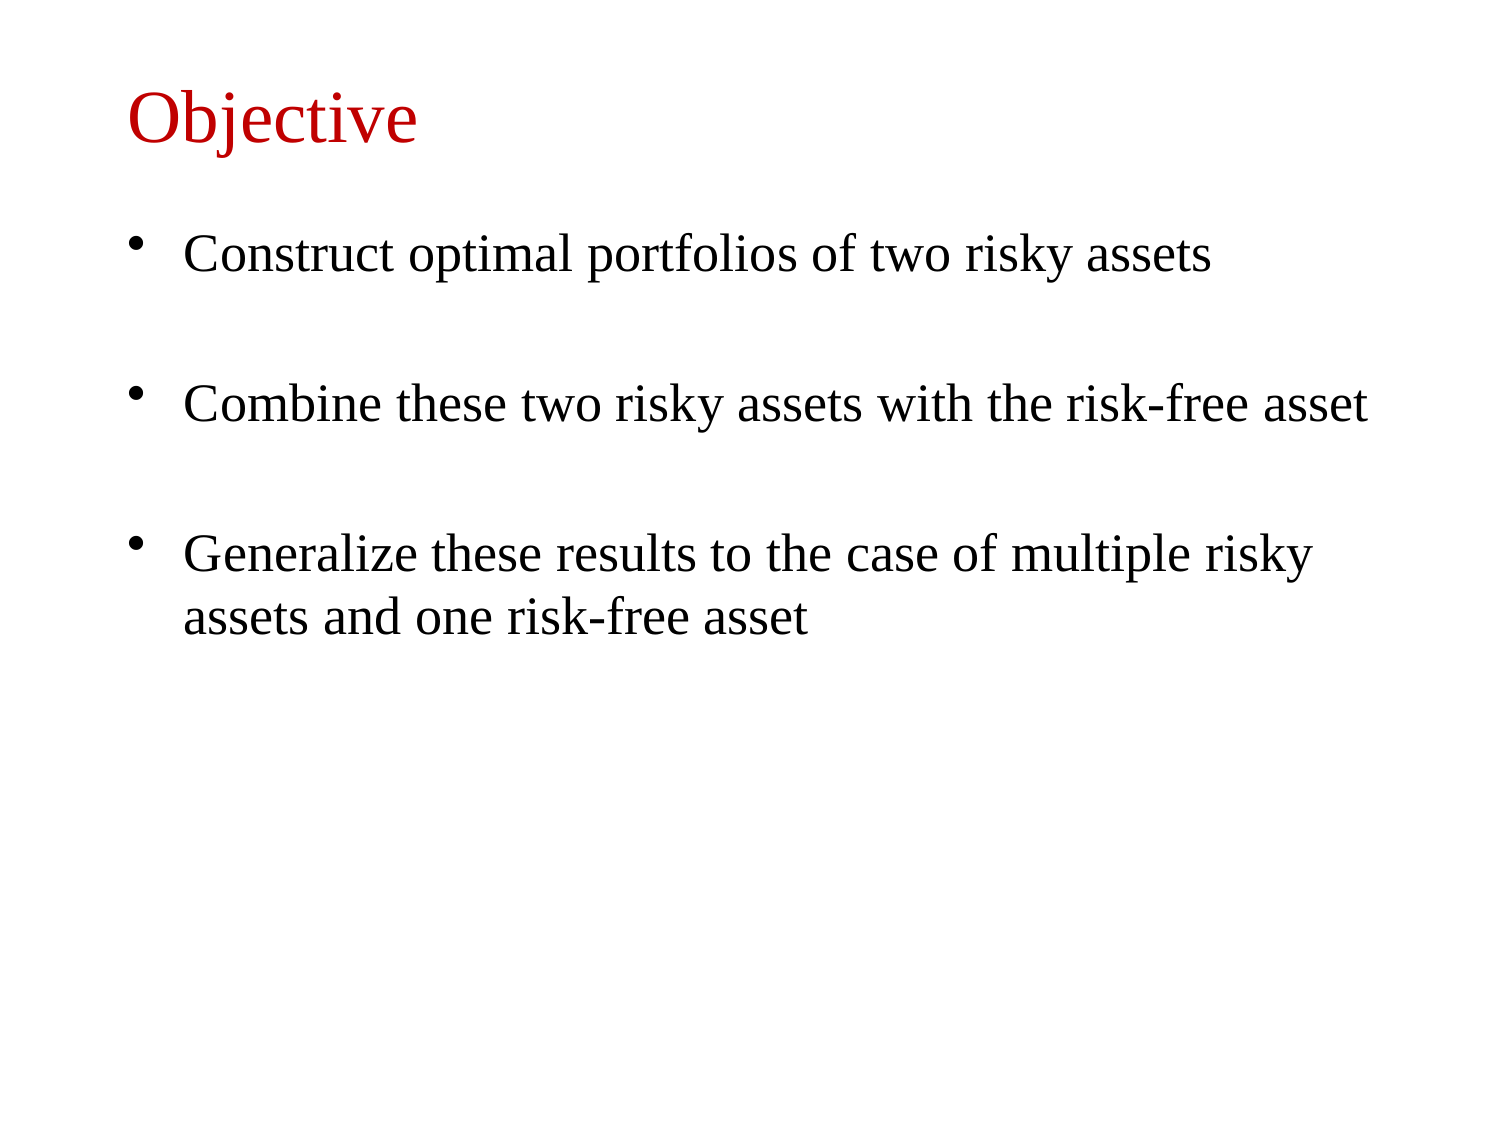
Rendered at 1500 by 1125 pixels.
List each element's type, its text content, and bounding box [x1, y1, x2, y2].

list Construct optimal portfolios of two risky assets Combine these two risky assets with the risk-free asset Generalize these results to the case of multiple risky assets and one risk-free asset [112, 212, 1388, 1038]
title Objective [112, 24, 1388, 200]
